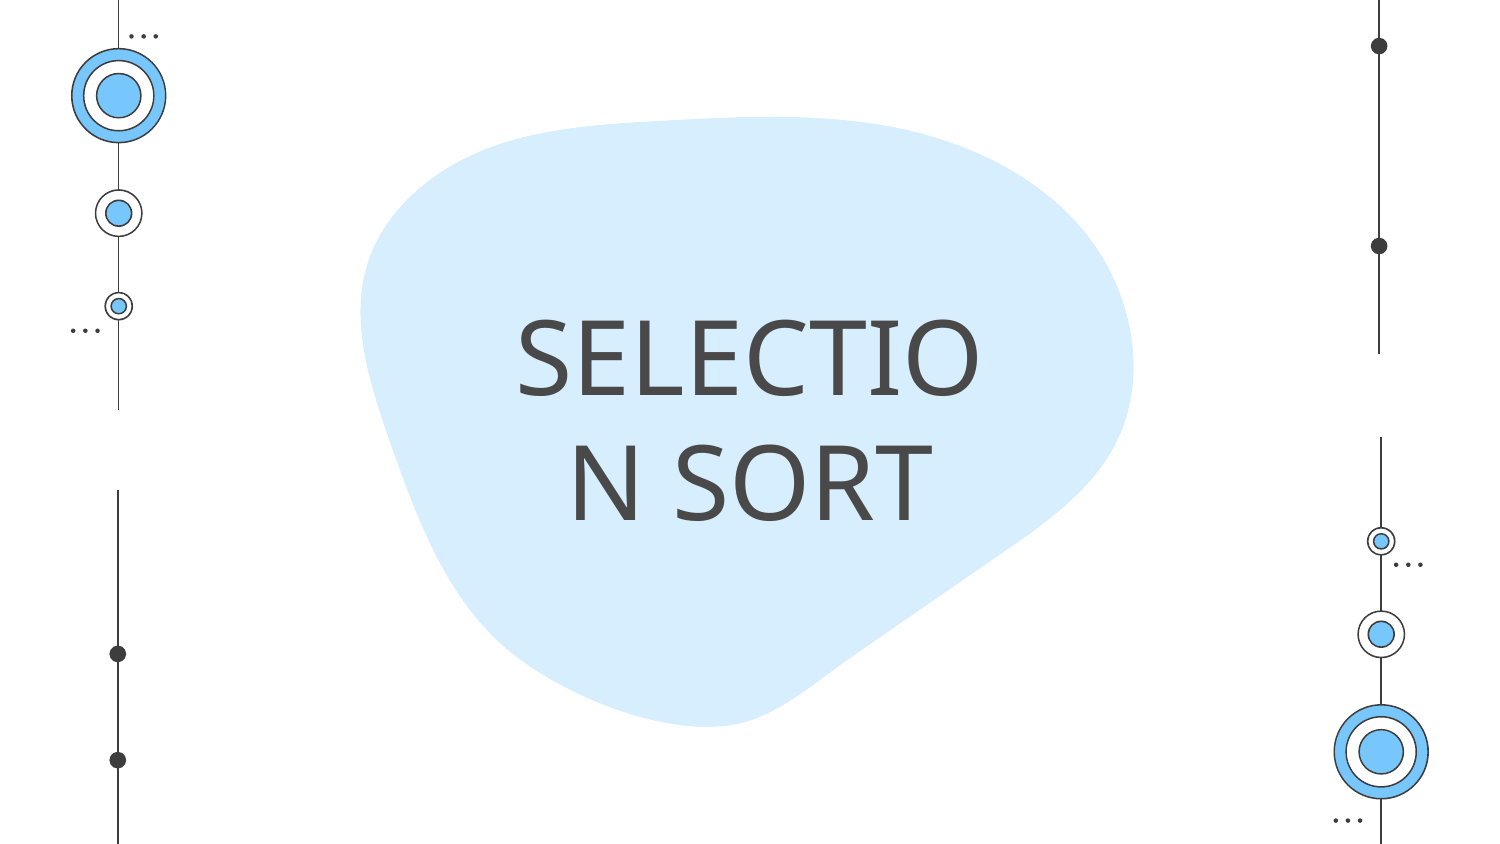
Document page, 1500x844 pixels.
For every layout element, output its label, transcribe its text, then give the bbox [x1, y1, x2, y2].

title SELECTION SORT [487, 350, 1013, 483]
